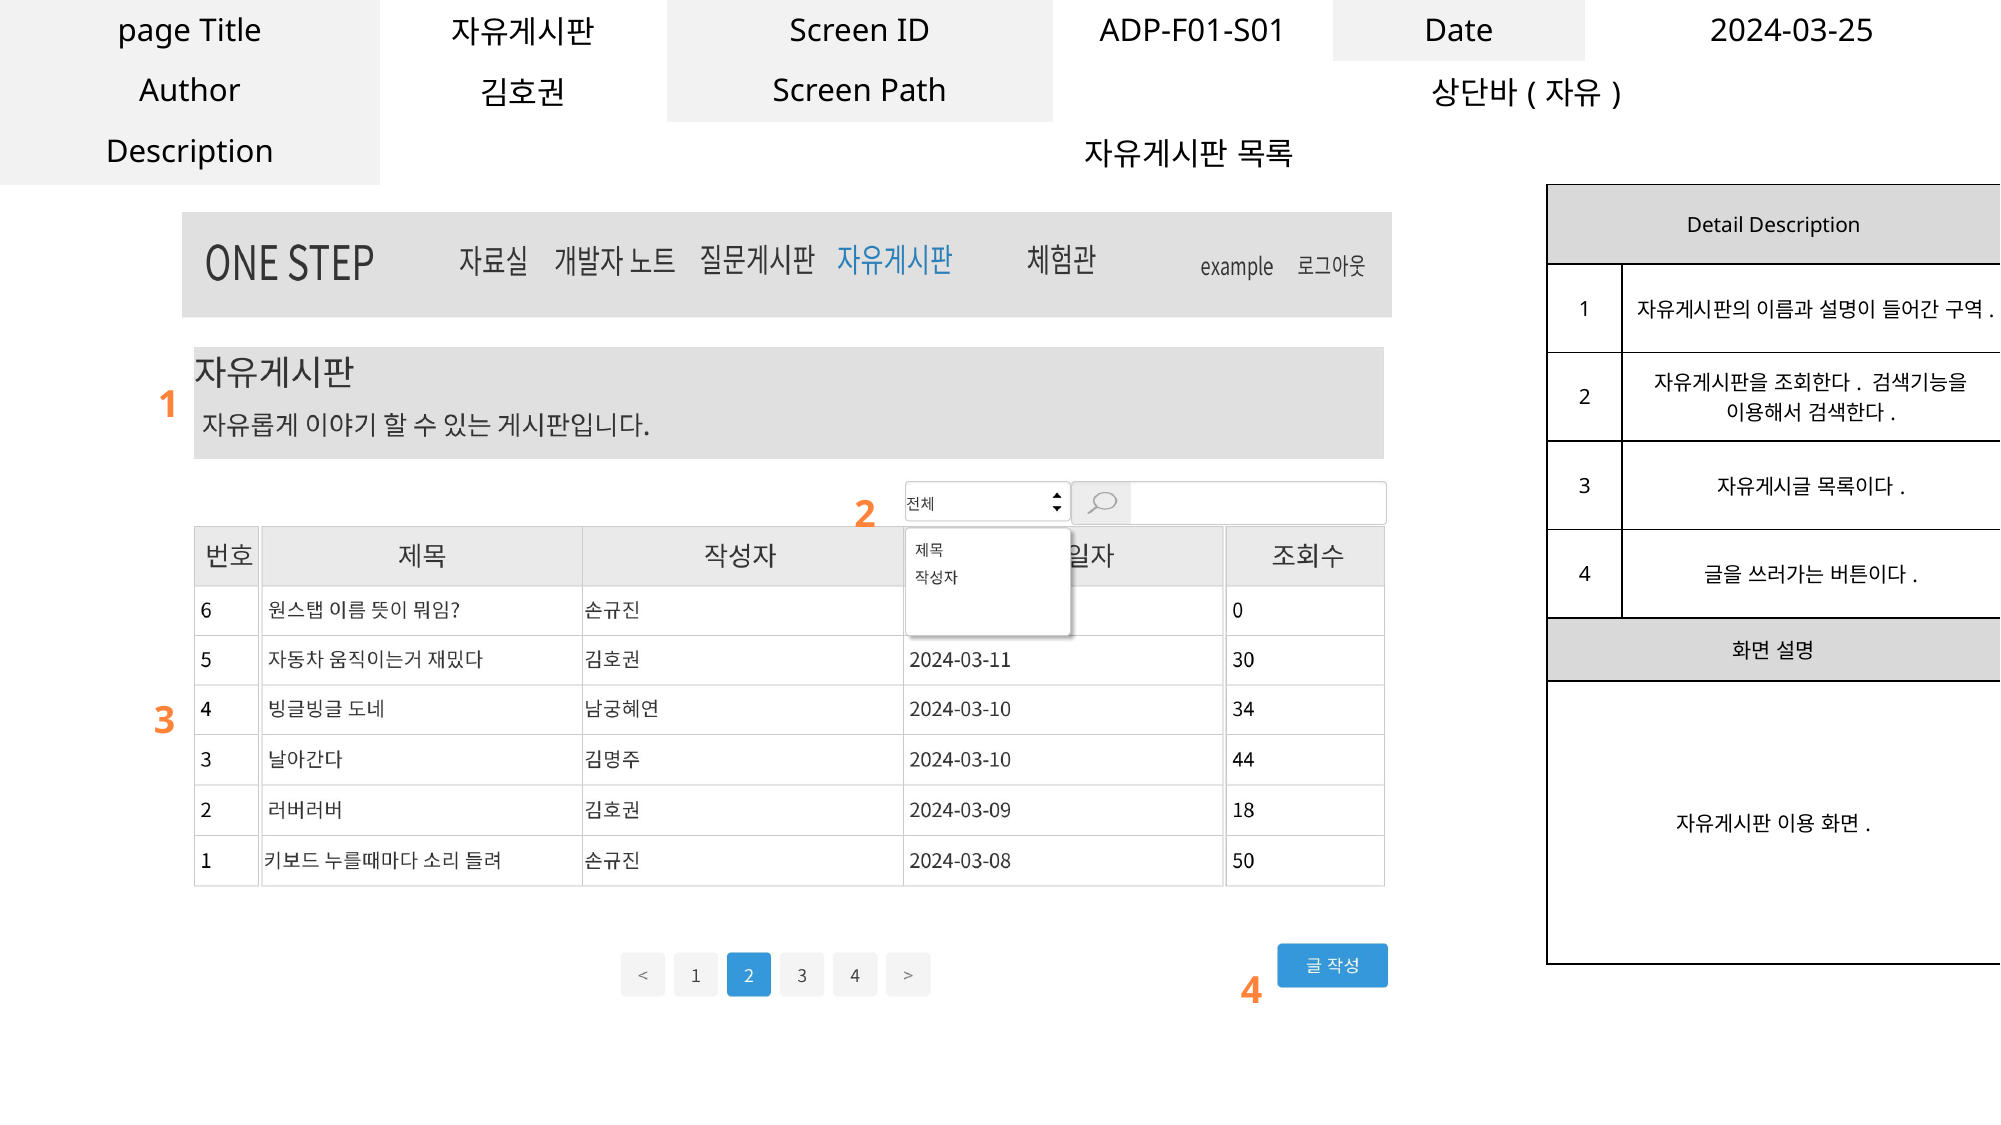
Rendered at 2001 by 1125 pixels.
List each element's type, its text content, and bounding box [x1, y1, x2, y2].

table_header 자유게시판 [380, 0, 667, 61]
table_cell 자유게시판의 이름과 설명이 들어간 구역. [1623, 265, 2000, 352]
table_cell 글을 쓰러가는 버튼이다. [1623, 530, 2000, 617]
table_cell 2 [1548, 353, 1621, 440]
table_header 2024-03-25 [1585, 0, 2000, 61]
table_cell Author [0, 61, 380, 122]
table_cell Description [0, 122, 380, 185]
table_cell Screen Path [667, 61, 1053, 122]
table_header ADP-F01-S01 [1053, 0, 1333, 61]
table_cell 상단바(자유) [1053, 61, 2000, 122]
table_cell 김호권 [380, 61, 667, 122]
table_header page Title [0, 0, 380, 61]
table_cell 자유게시판을 조회한다. 검색기능을 이용해서 검색한다. [1623, 353, 2000, 440]
table_cell 자유게시판 이용 화면. [1548, 682, 2000, 963]
table_cell 자유게시글 목록이다. [1623, 442, 2000, 529]
table_header Screen ID [667, 0, 1053, 61]
table_cell 1 [1548, 265, 1621, 352]
table_header Detail Description [1548, 185, 2000, 263]
table_header Date [1333, 0, 1585, 61]
table_cell 3 [1548, 442, 1621, 529]
table_cell 화면 설명 [1548, 619, 2000, 680]
picture [124, 212, 1451, 1018]
table_cell 자유게시판 목록 [380, 122, 2000, 185]
table_cell 4 [1548, 530, 1621, 617]
